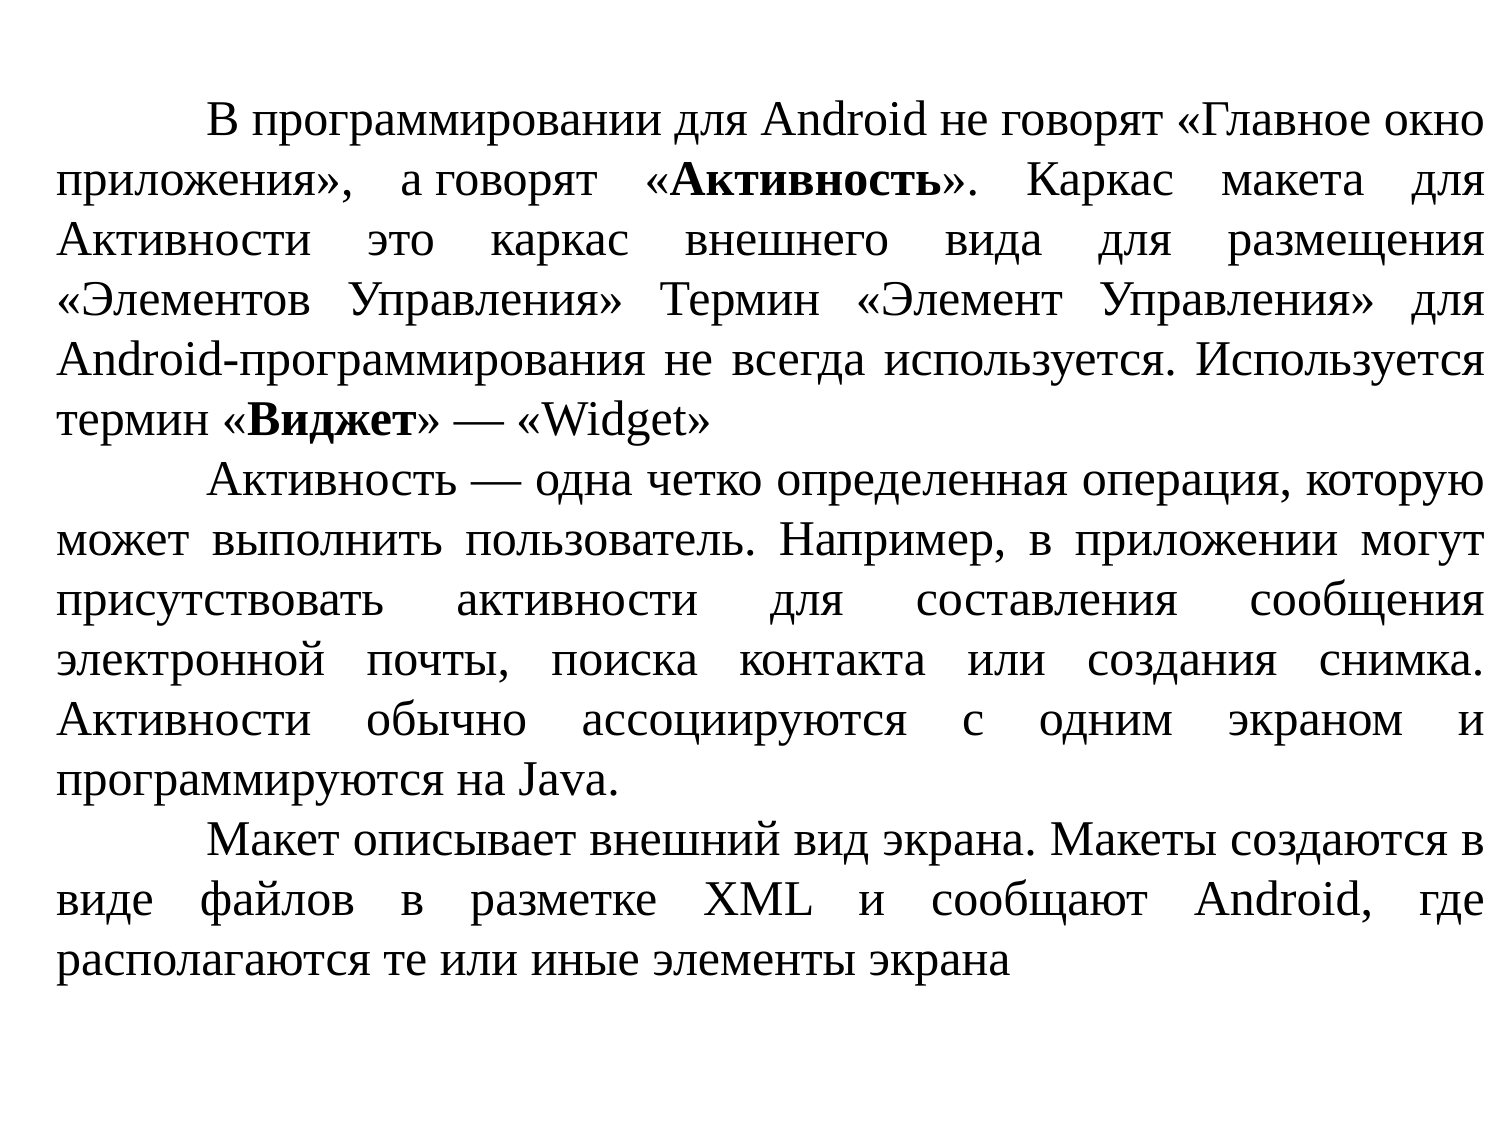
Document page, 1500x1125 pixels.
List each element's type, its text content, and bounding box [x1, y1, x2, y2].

text_box В программировании для Android не говорят «Главное окно приложения», а говорят «Активность». Каркас макета для Активности это каркас внешнего вида для размещения «Элементов Управления» Термин «Элемент Управления» для Android-программирования не всегда используется. Используется термин «Виджет» — «Widget» Активность — одна четко определенная операция, которую может выполнить пользователь. Например, в приложении могут присутствовать активности для составления сообщения электронной почты, поиска контакта или создания снимка. Активности обычно ассоциируются с одним экраном и программируются на Java. Макет описывает внешний вид экрана. Макеты создаются в виде файлов в разметке XML и сообщают Android, где располагаются те или иные элементы экрана [41, 78, 1500, 993]
